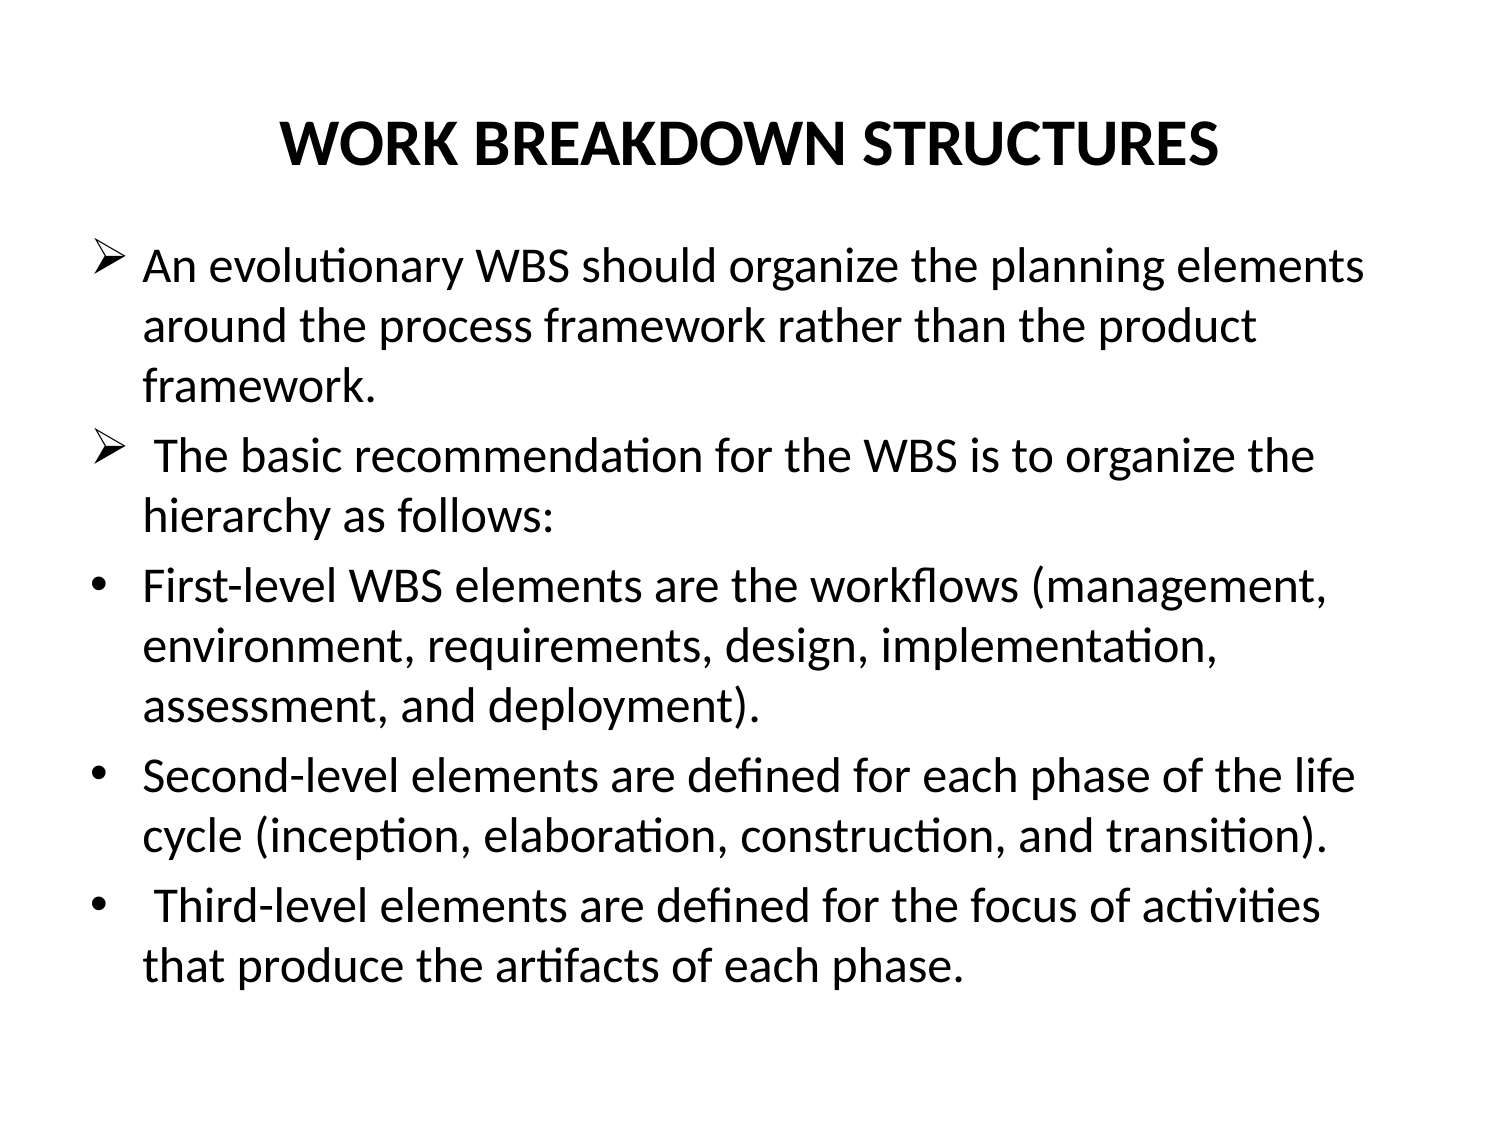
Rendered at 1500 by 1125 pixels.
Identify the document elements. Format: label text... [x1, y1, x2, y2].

title WORK BREAKDOWN STRUCTURES [75, 45, 1425, 224]
list An evolutionary WBS should organize the planning elements around the process framework rather than the product framework. The basic recommendation for the WBS is to organize the hierarchy as follows: First-level WBS elements are the workflows (management, environment, requirements, design, implementation, assessment, and deployment). Second-level elements are defined for each phase of the life cycle (inception, elaboration, construction, and transition). Third-level elements are defined for the focus of activities that produce the artifacts of each phase. [75, 224, 1425, 1005]
